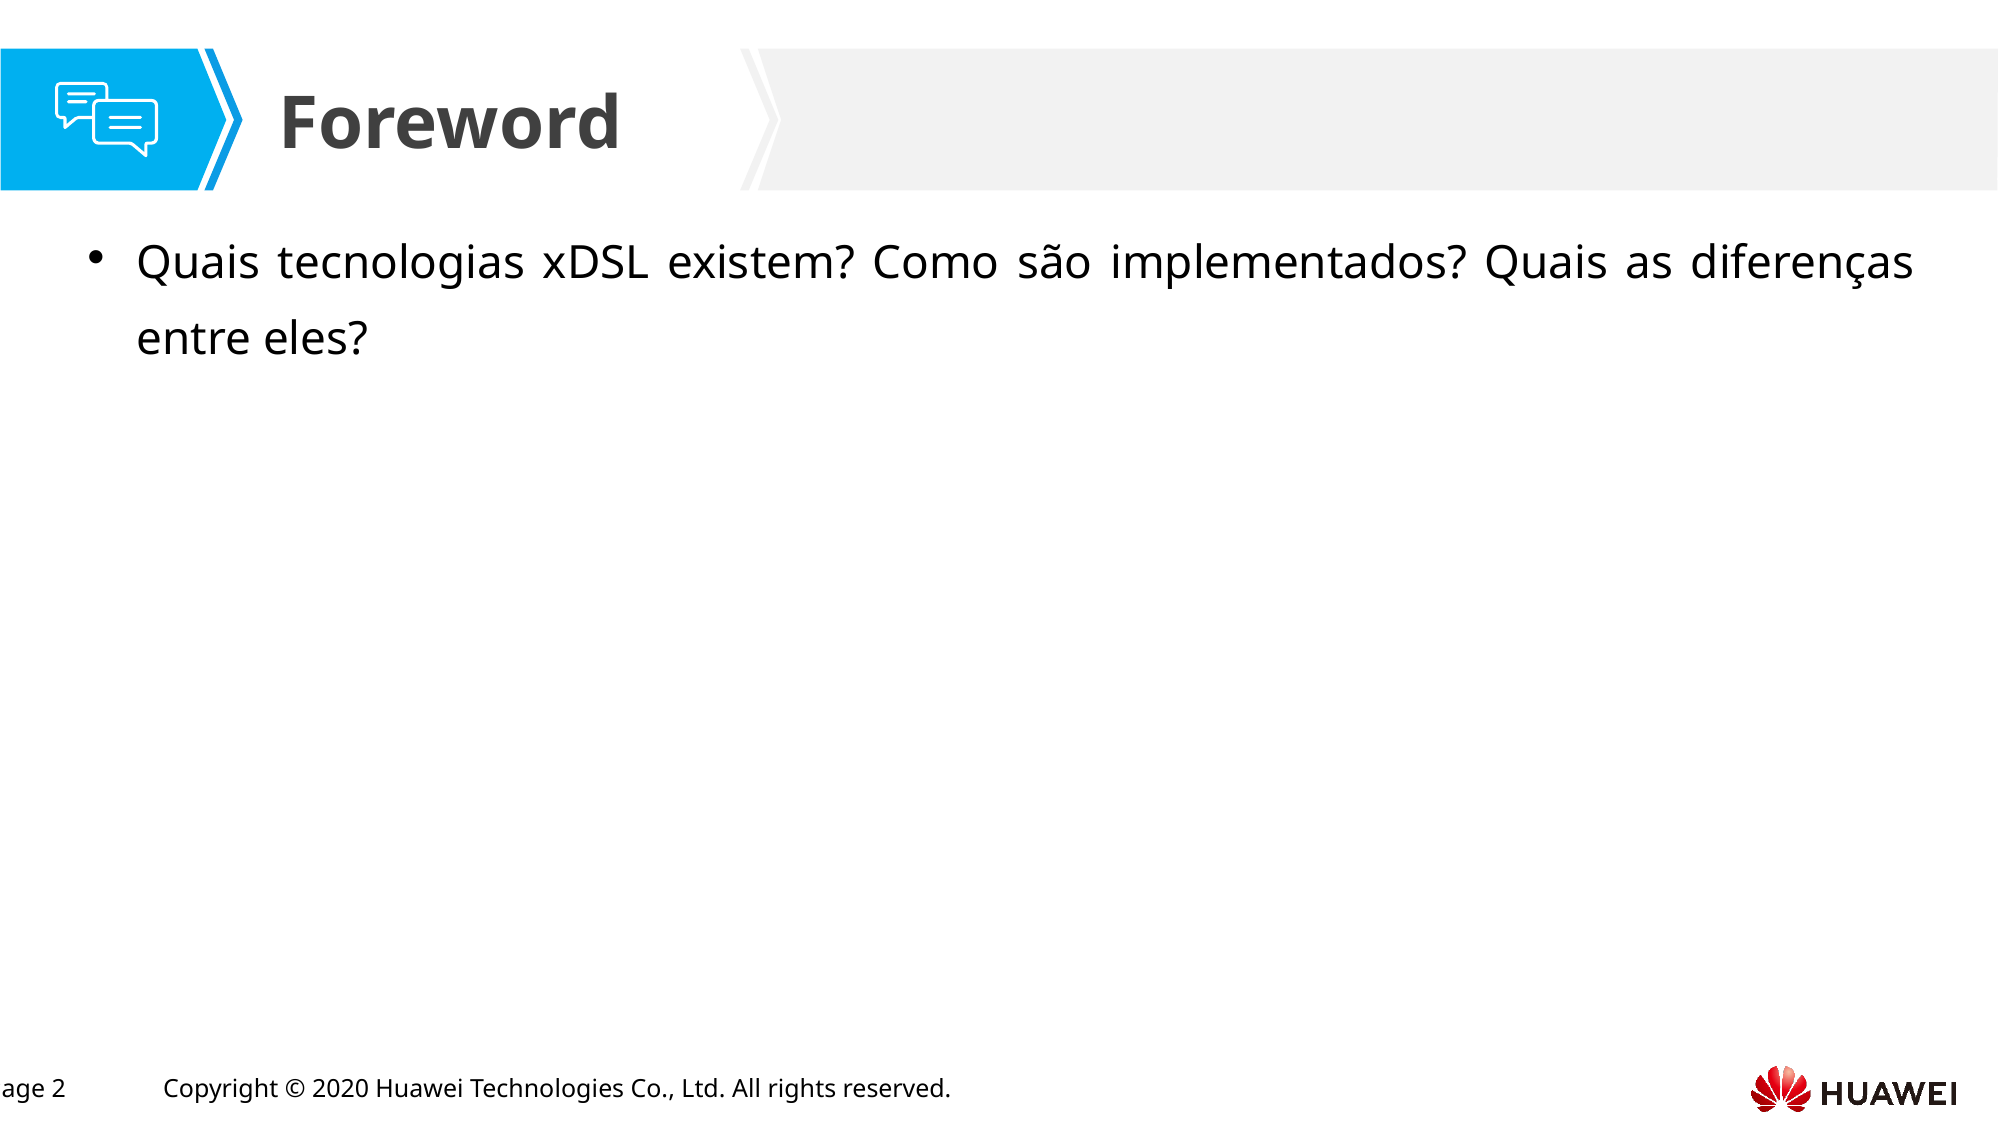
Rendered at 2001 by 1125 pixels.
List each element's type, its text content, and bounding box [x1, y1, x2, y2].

list Quais tecnologias xDSL existem? Como são implementados? Quais as diferenças entre eles? [73, 203, 1930, 972]
picture [1751, 1066, 1956, 1112]
